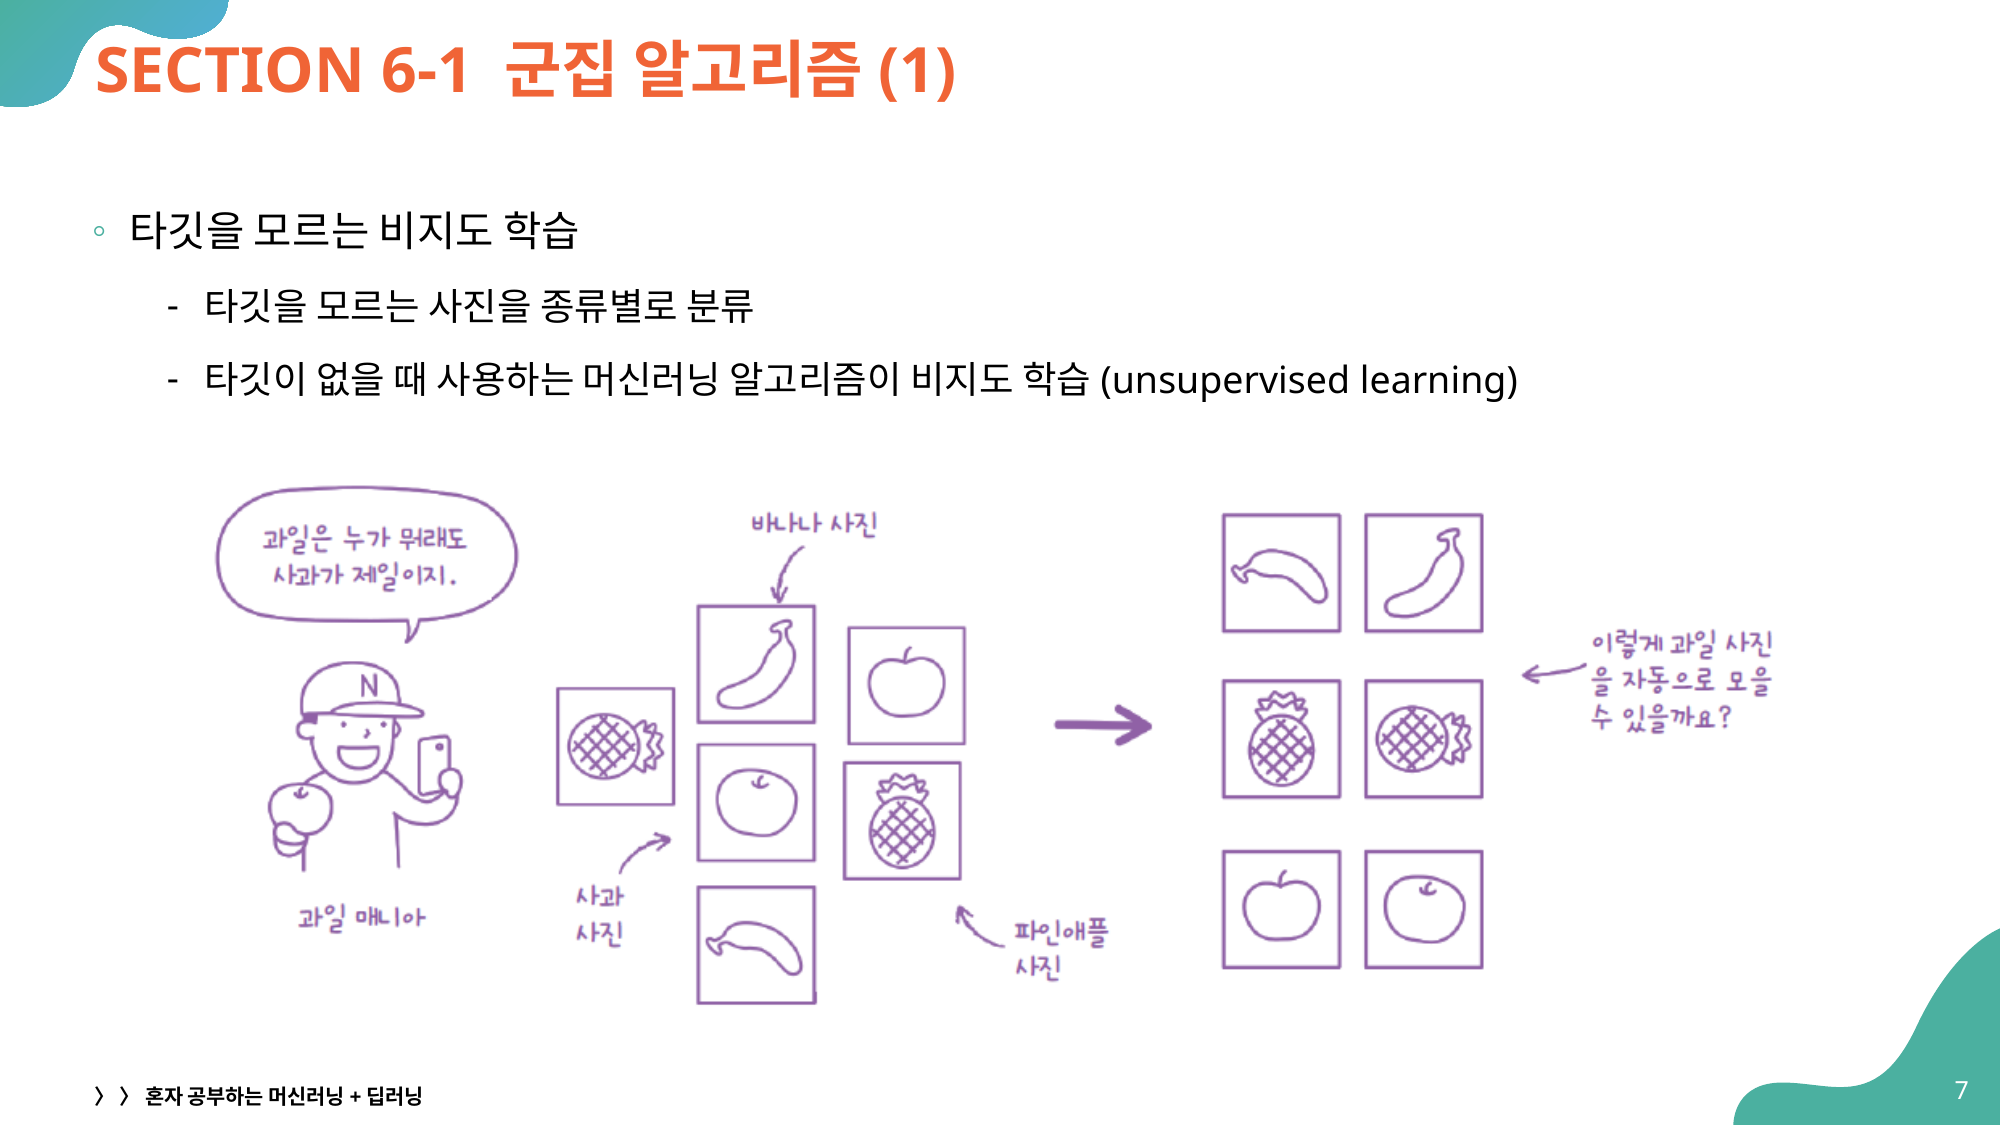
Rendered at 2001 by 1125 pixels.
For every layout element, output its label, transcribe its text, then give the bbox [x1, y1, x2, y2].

list 타깃을 모르는 비지도 학습 타깃을 모르는 사진을 종류별로 분류 타깃이 없을 때 사용하는 머신러닝 알고리즘이 비지도 학습(unsupervised learning) [76, 177, 1928, 954]
footer 〉 〉 혼자 공부하는 머신러닝+딥러닝 [79, 1078, 755, 1114]
picture [207, 415, 1793, 1026]
slide_number 7 [1917, 1061, 1984, 1122]
title SECTION 6-1 군집 알고리즘(1) [79, 17, 1931, 128]
